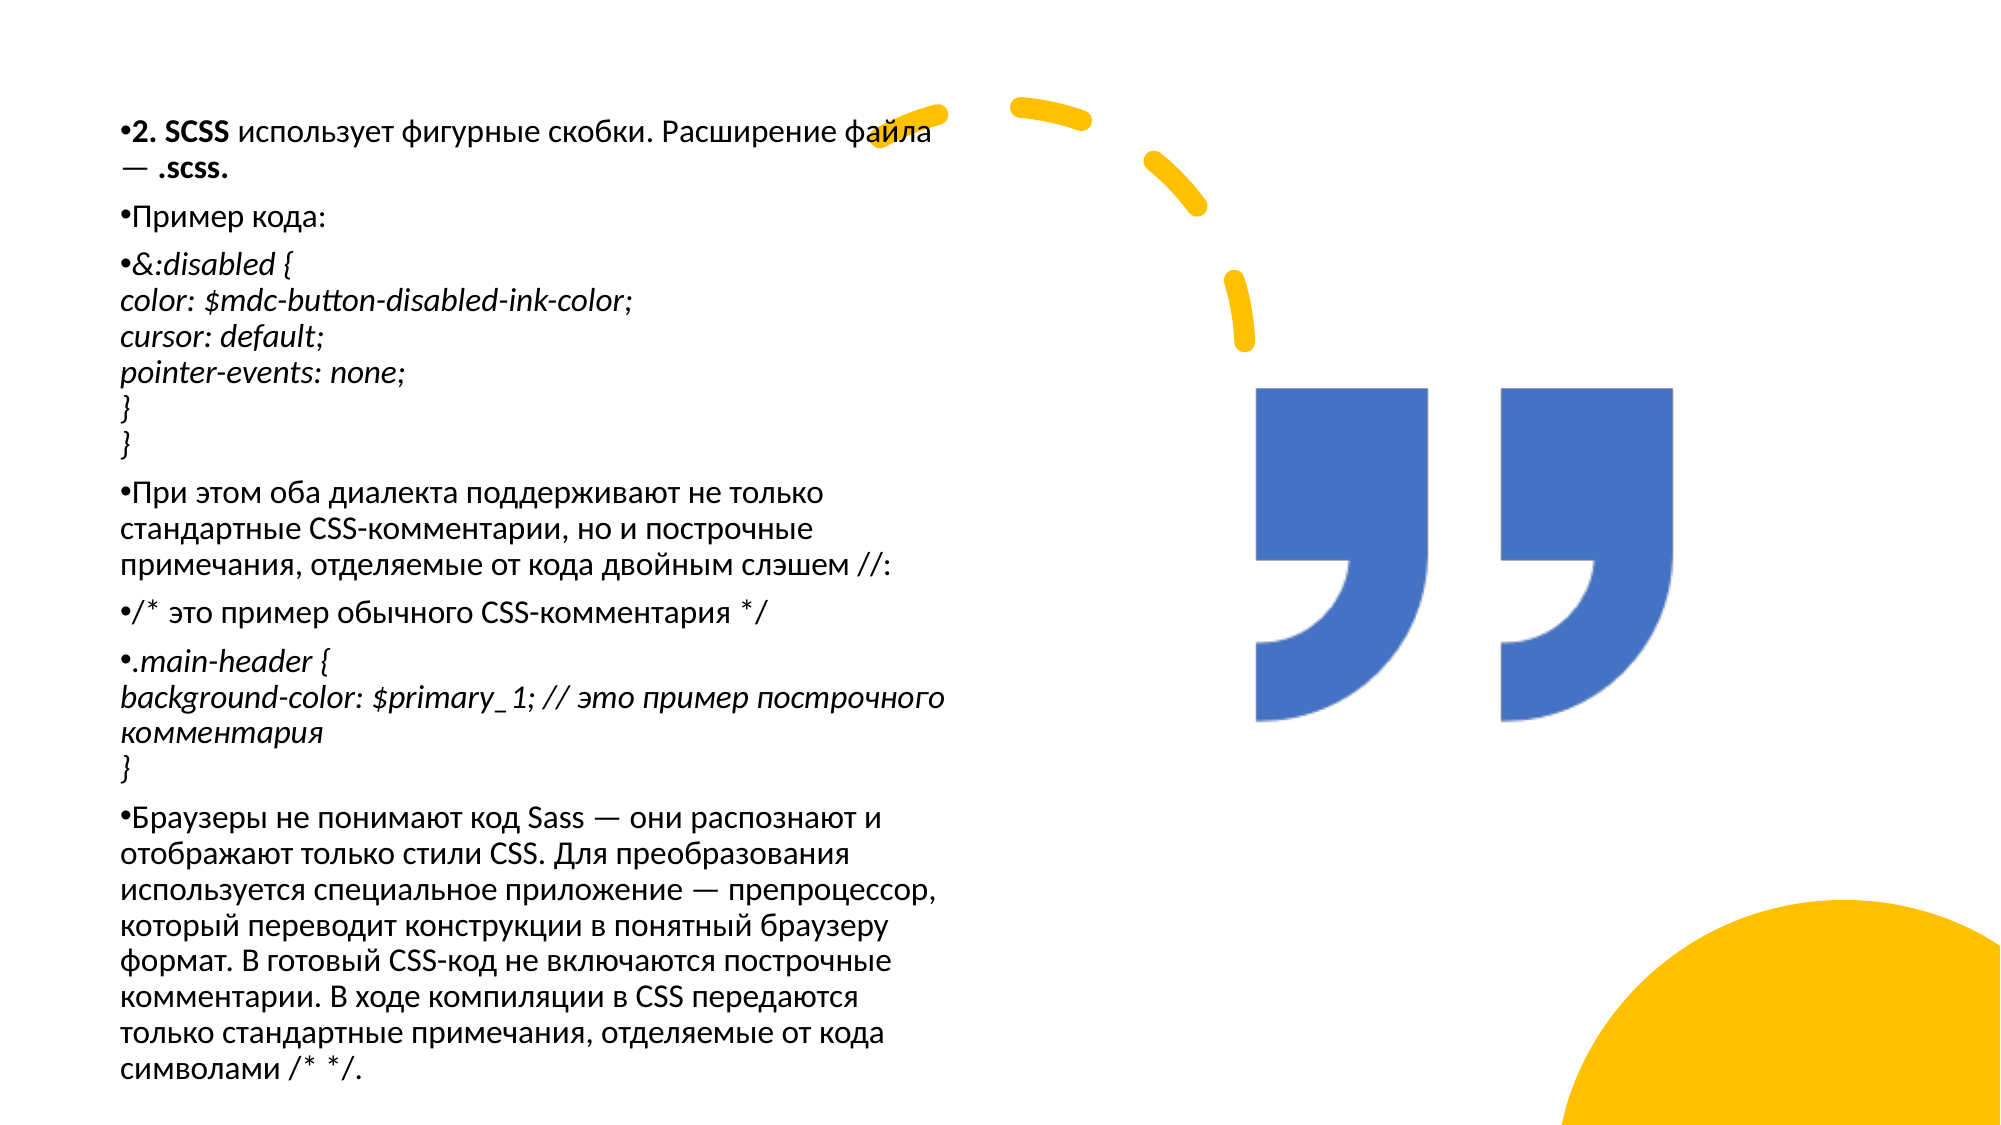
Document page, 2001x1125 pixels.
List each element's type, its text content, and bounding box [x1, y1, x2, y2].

picture [1072, 156, 1857, 941]
text_box [968, 106, 1149, 352]
text_box [1560, 899, 2000, 1125]
text_box 2. SCSS использует фигурные скобки. Расширение файла — .scss. Пример кода: &:disabled { color: $mdc-button-disabled-ink-color; cursor: default; pointer-events: none; } } При этом оба диалекта поддерживают не только стандартные CSS-комментарии, но и построчные примечания, отделяемые от кода двойным слэшем //: /* это пример обычного CSS-комментария */ .main-header { background-color: $primary_1; // это пример построчного комментария } Браузеры не понимают код Sass — они распознают и отображают только стили CSS. Для преобразования используется специальное приложение — препроцессор, который переводит конструкции в понятный браузеру формат. В готовый CSS-код не включаются построчные комментарии. В ходе компиляции в CSS передаются только стандартные примечания, отделяемые от кода символами /* */. [105, 106, 968, 795]
text_box [0, 0, 2000, 1125]
